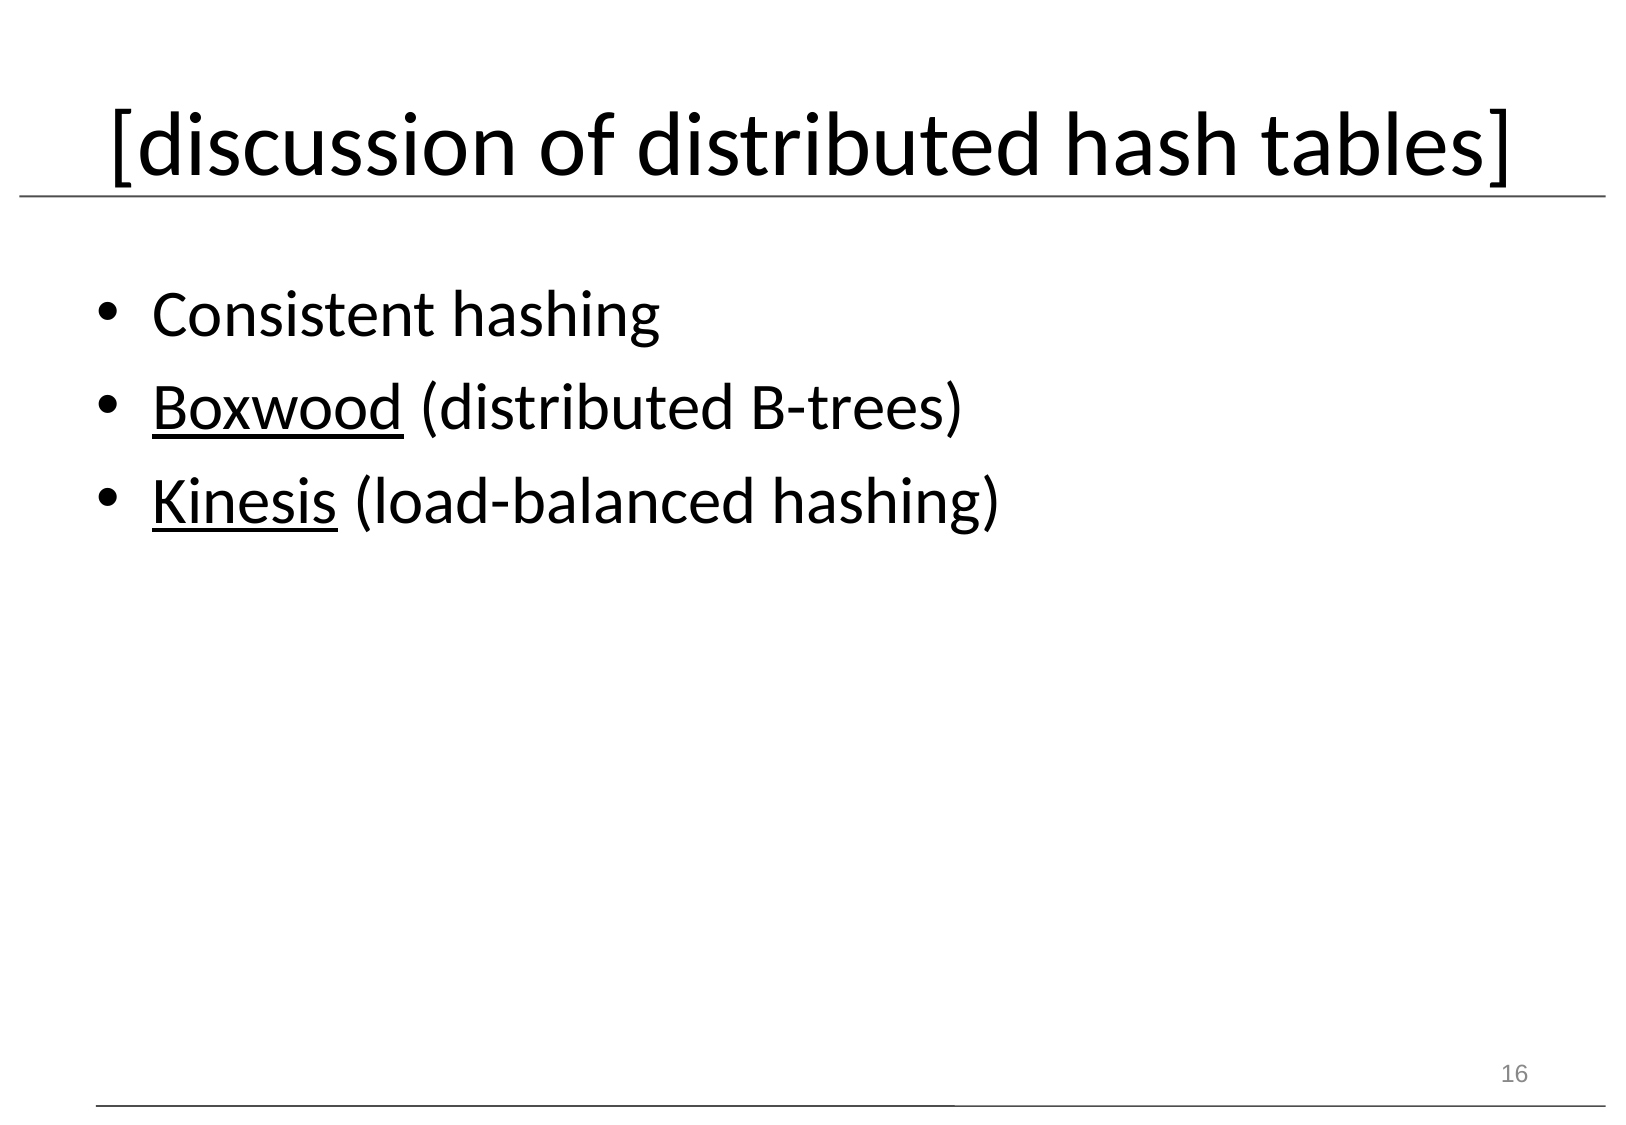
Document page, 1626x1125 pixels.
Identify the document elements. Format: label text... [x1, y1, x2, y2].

slide_number 16 [1164, 1042, 1544, 1103]
list Consistent hashing Boxwood (distributed B-trees) Kinesis (load-balanced hashing) [81, 262, 1544, 1005]
title [discussion of distributed hash tables] [81, 45, 1544, 233]
